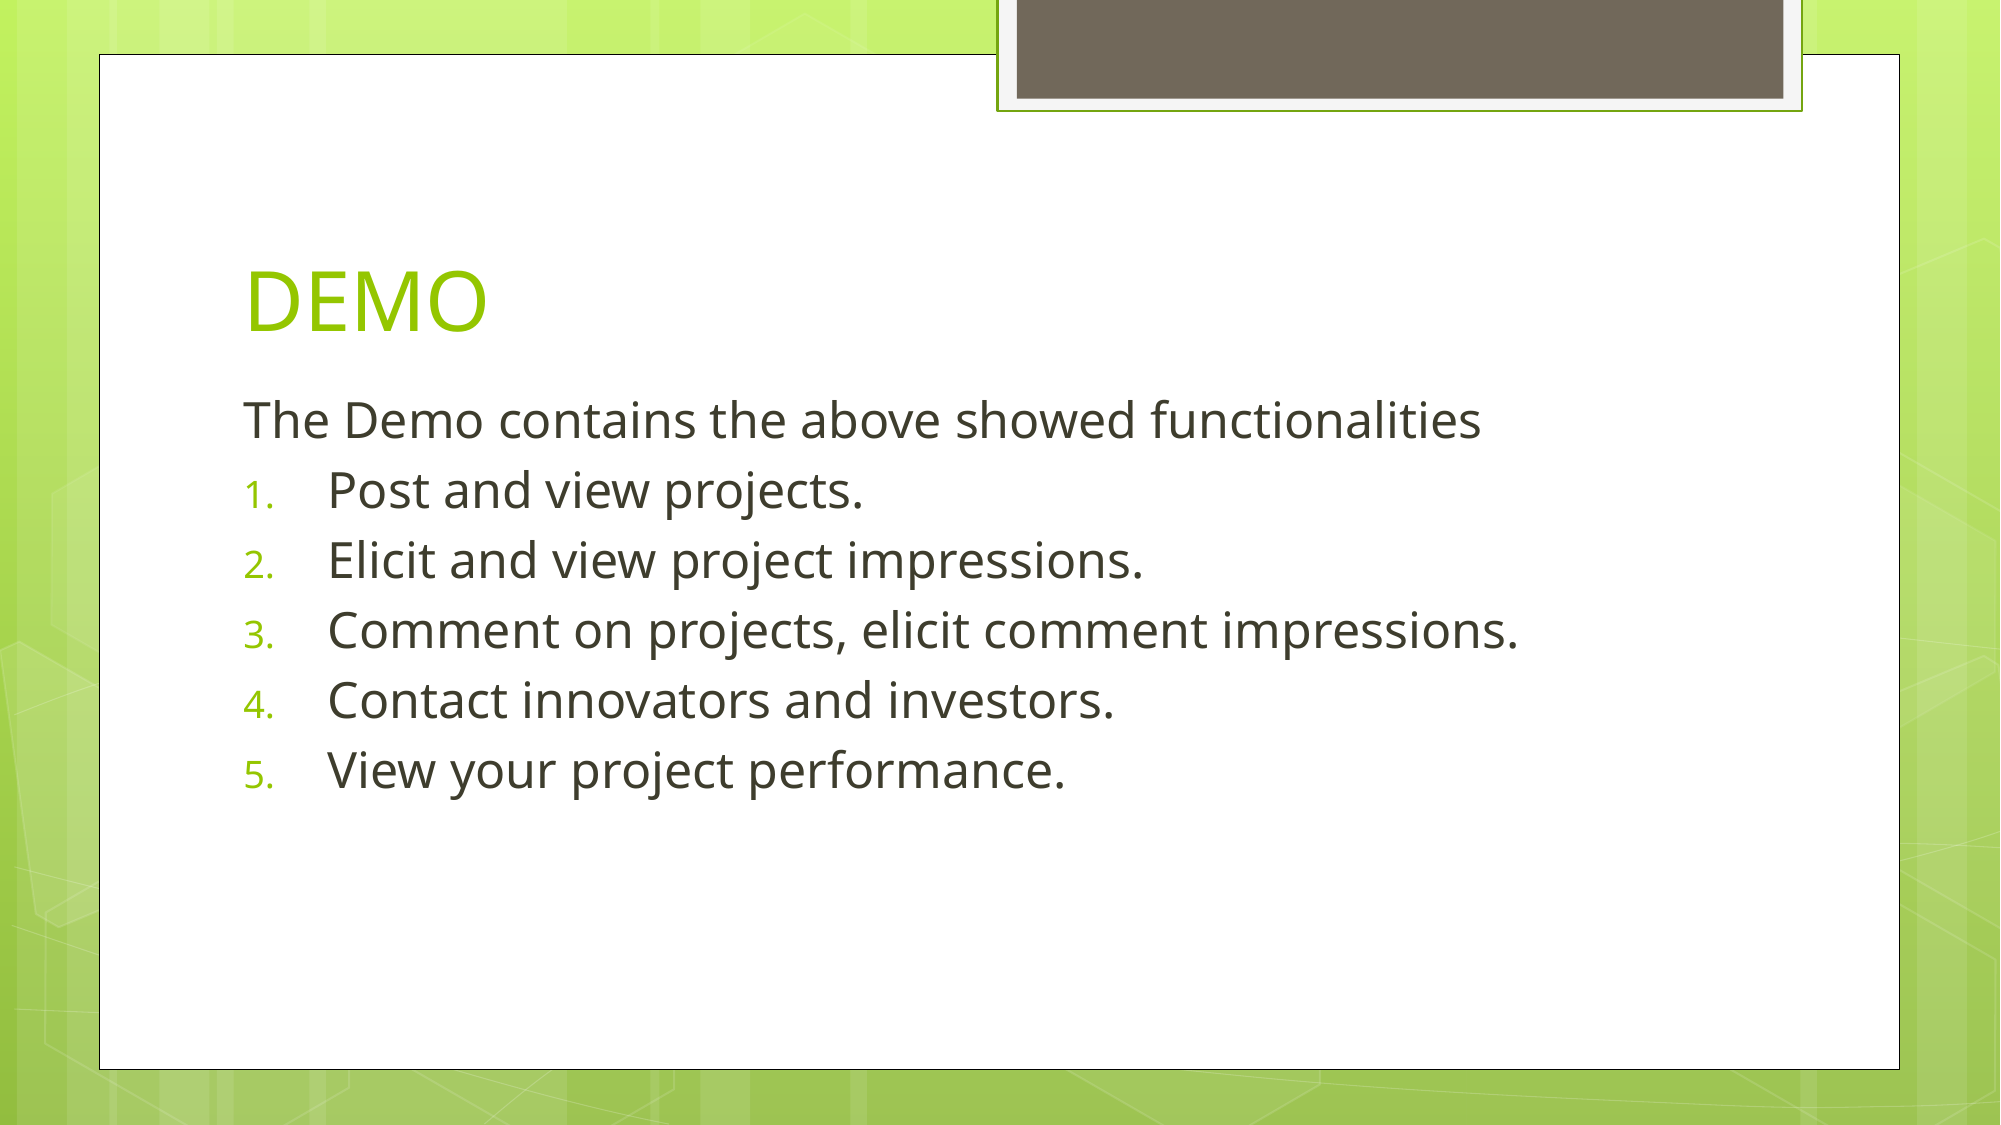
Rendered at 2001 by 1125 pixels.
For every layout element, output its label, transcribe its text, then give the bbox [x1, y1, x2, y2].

list The Demo contains the above showed functionalities Post and view projects. Elicit and view project impressions. Comment on projects, elicit comment impressions. Contact innovators and investors. View your project performance. [228, 381, 1711, 957]
title DEMO [228, 168, 1765, 357]
